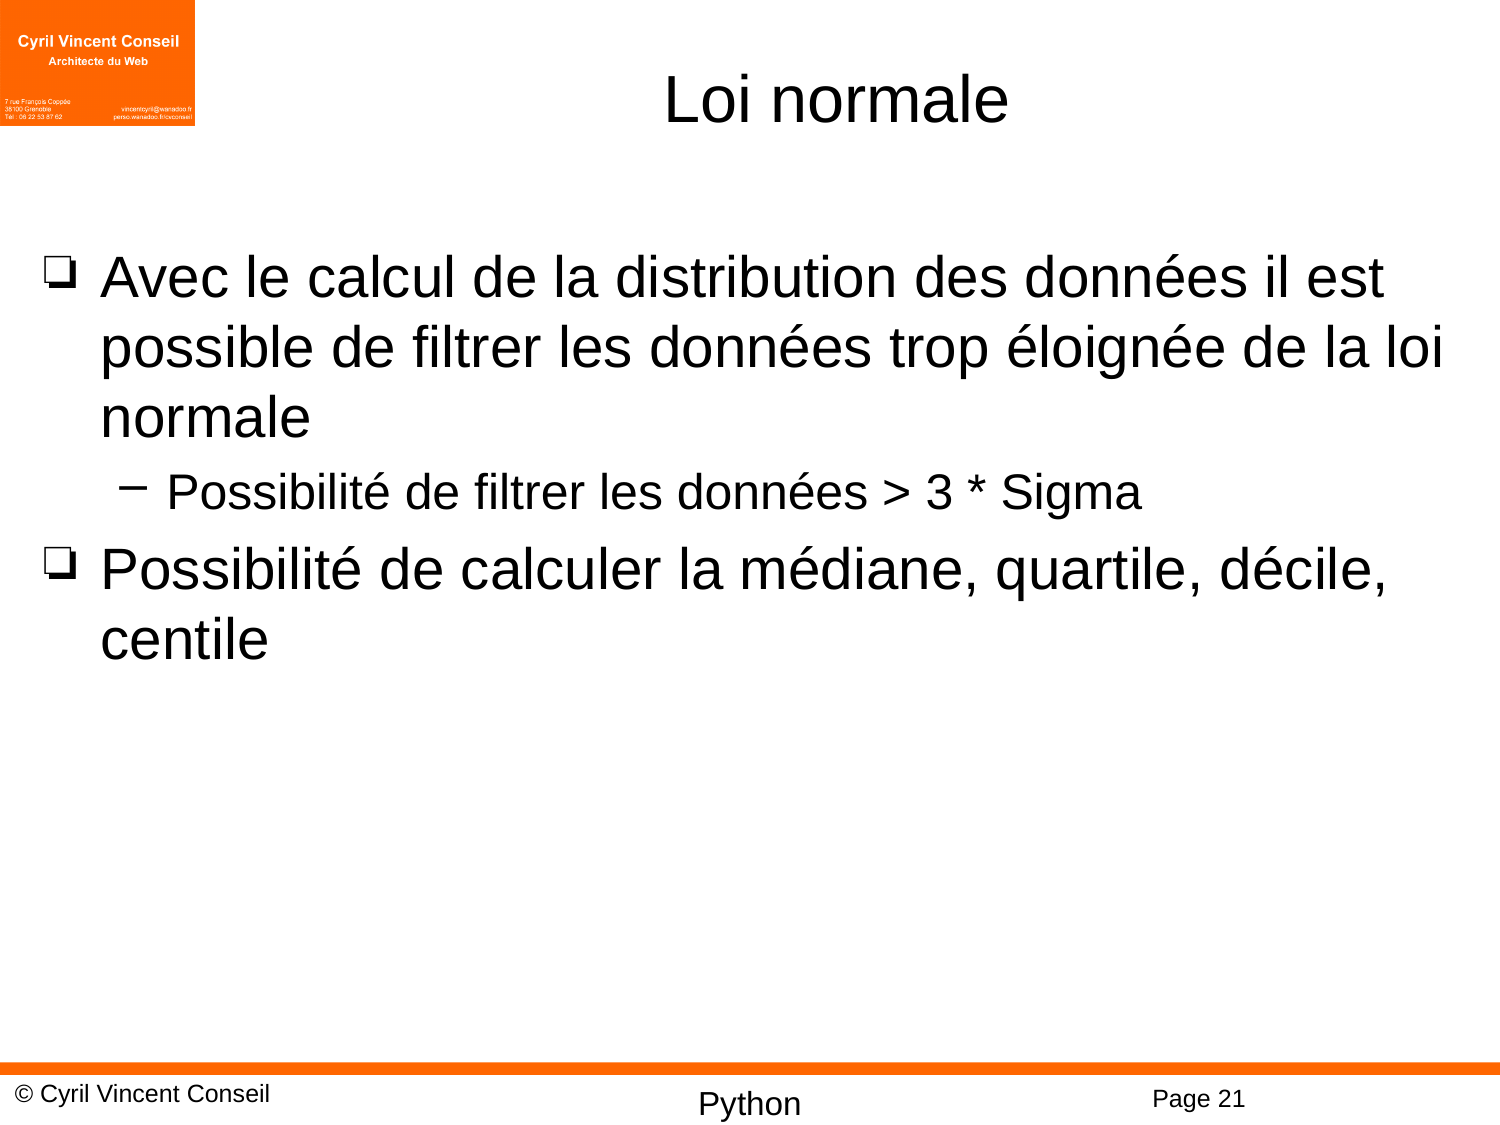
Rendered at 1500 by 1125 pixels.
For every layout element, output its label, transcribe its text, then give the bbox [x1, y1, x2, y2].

title Loi normale [194, 2, 1480, 190]
list Avec le calcul de la distribution des données il est possible de filtrer les données trop éloignée de la loi normale Possibilité de filtrer les données > 3 * Sigma Possibilité de calculer la médiane, quartile, décile, centile [29, 231, 1468, 1059]
picture [0, 0, 195, 126]
